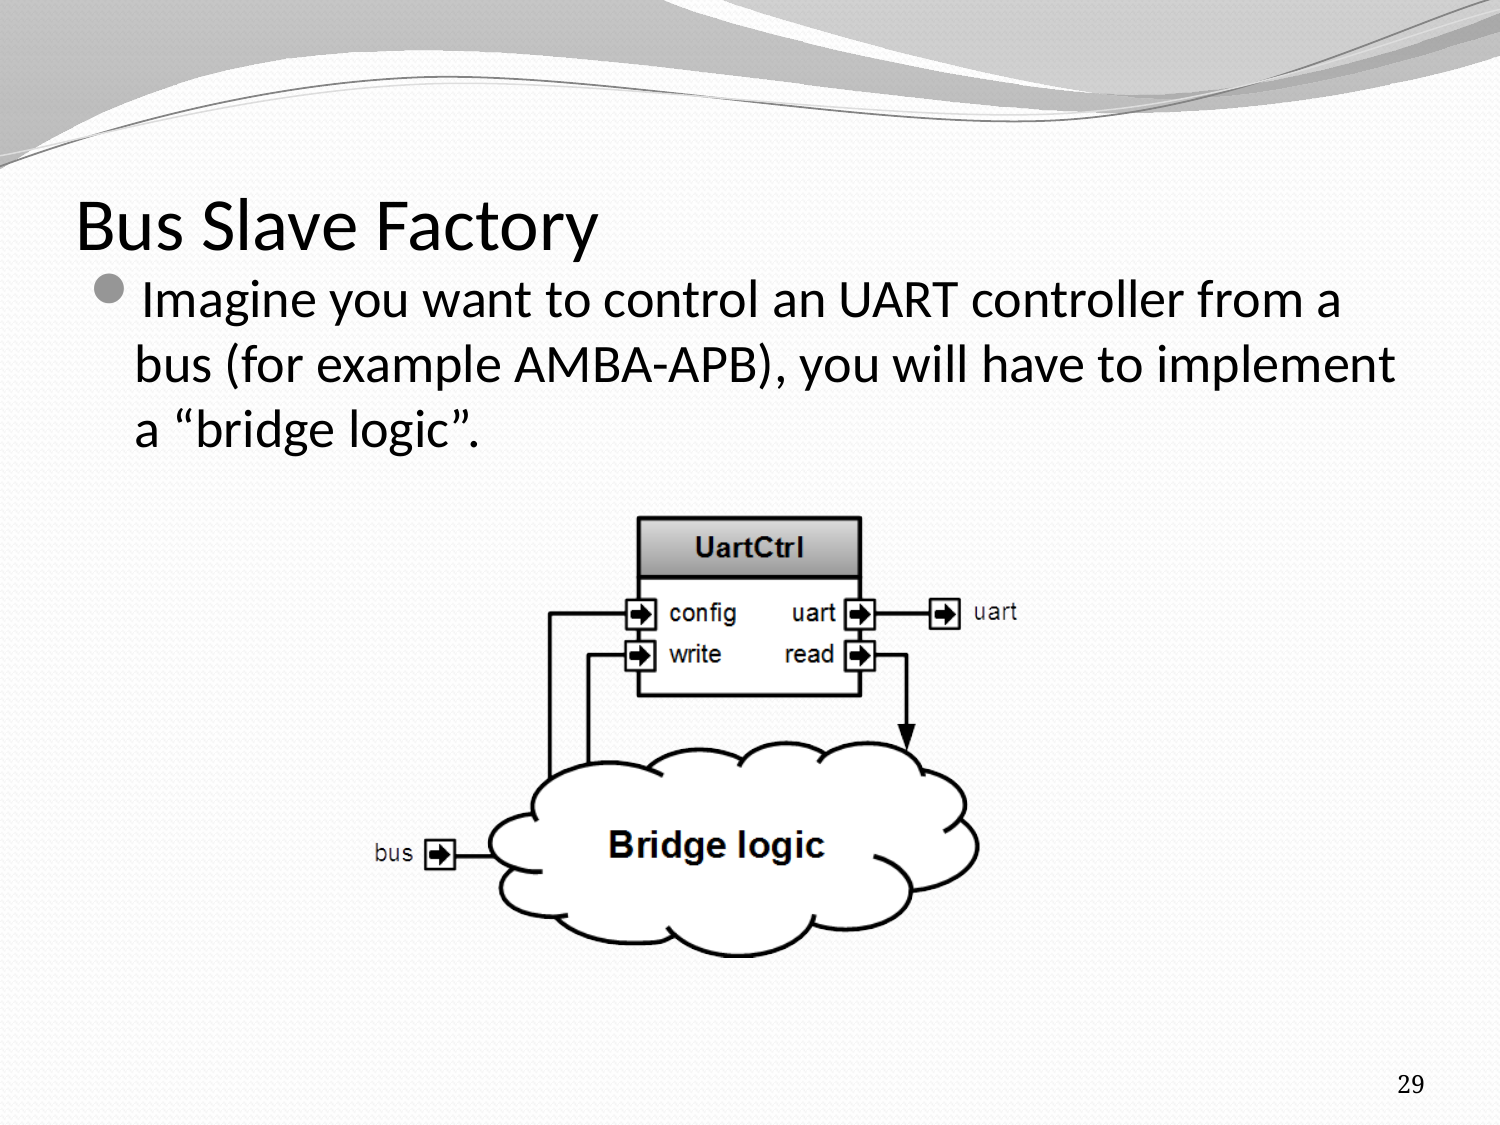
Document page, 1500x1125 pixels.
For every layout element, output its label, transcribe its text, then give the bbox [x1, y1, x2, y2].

list Imagine you want to control an UART controller from a bus (for example AMBA-APB), you will have to implement a “bridge logic”. [75, 266, 1425, 976]
slide_number 29 [1299, 1042, 1425, 1103]
table_cell W [251, 516, 1110, 969]
picture [258, 514, 1105, 958]
title Bus Slave Factory [75, 78, 1425, 266]
